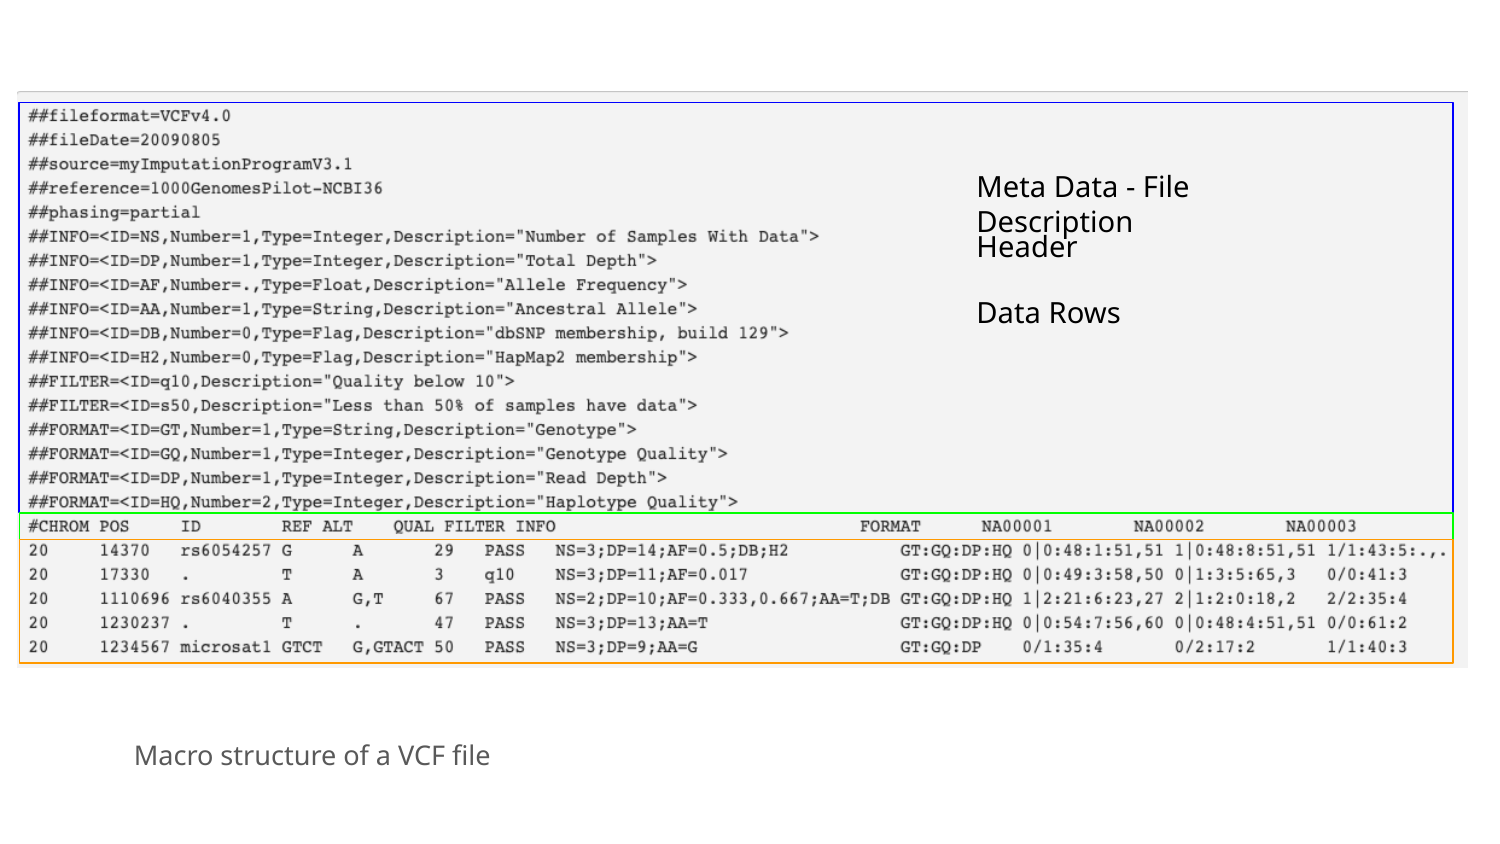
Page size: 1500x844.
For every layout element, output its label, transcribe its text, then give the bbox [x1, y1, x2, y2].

list Macro structure of a VCF file [118, 717, 1382, 793]
picture [16, 91, 1468, 669]
